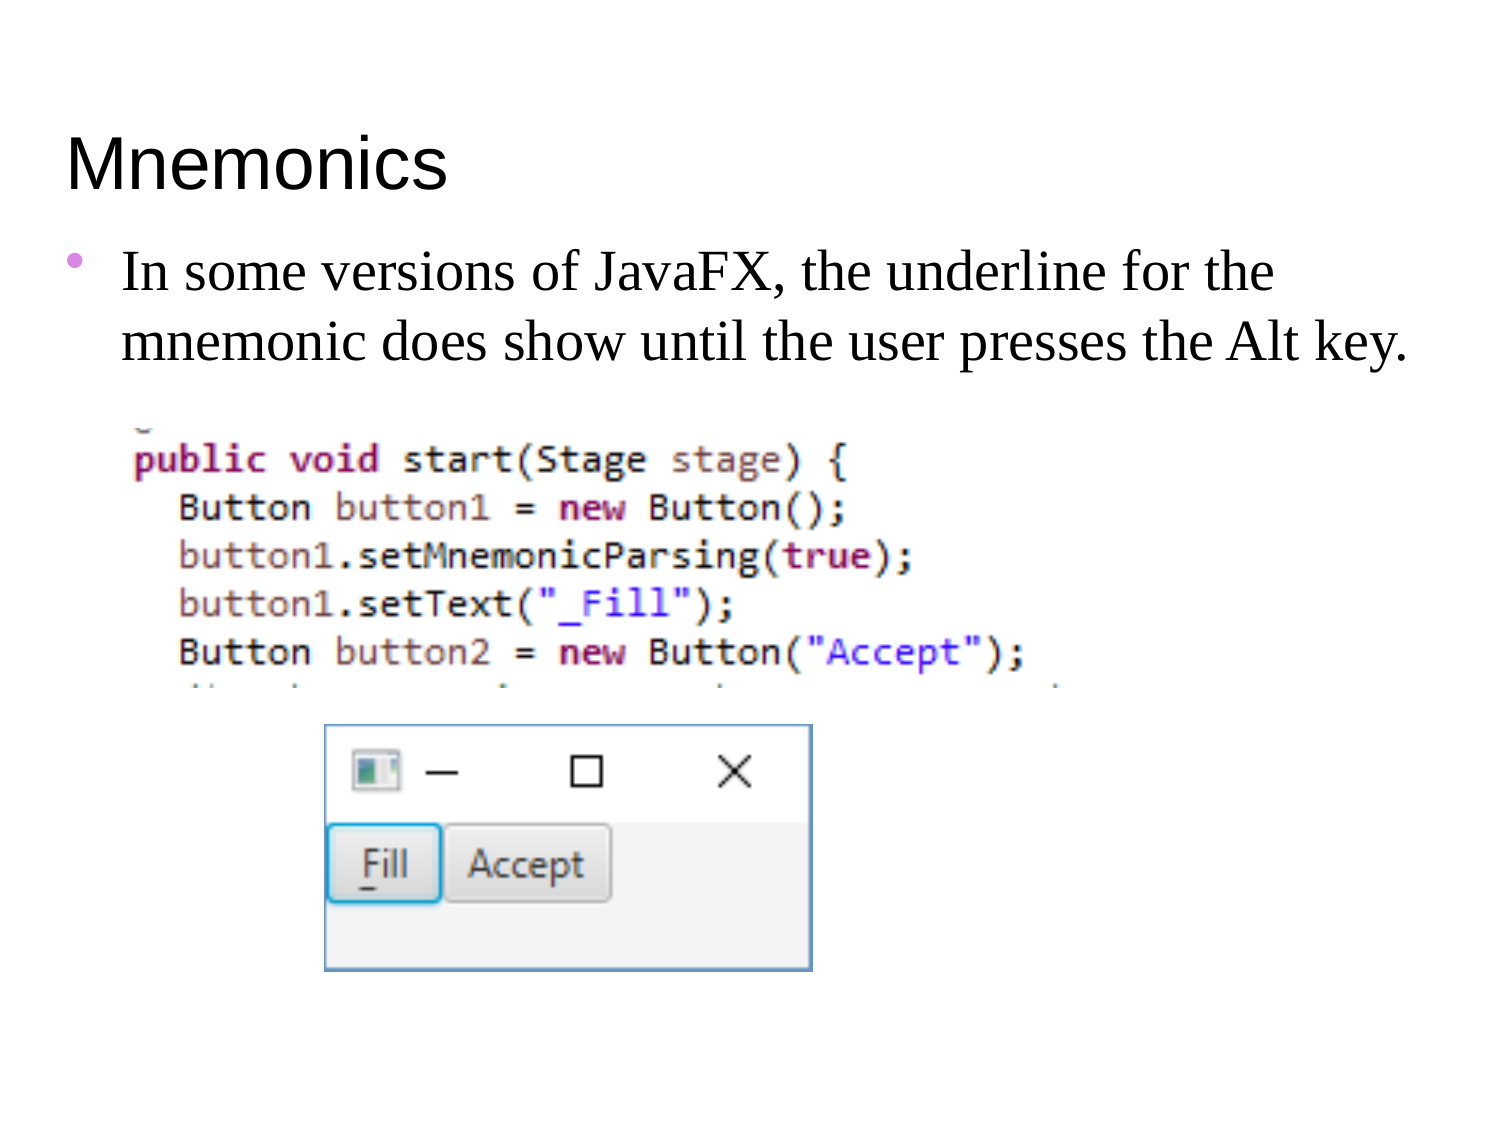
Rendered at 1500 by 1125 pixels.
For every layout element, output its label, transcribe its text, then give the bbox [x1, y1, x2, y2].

picture [324, 724, 813, 973]
text_box In some versions of JavaFX, the underline for the mnemonic does show until the user presses the Alt key. [50, 224, 1450, 1000]
title Mnemonics [49, 49, 1463, 213]
picture [112, 428, 1077, 688]
